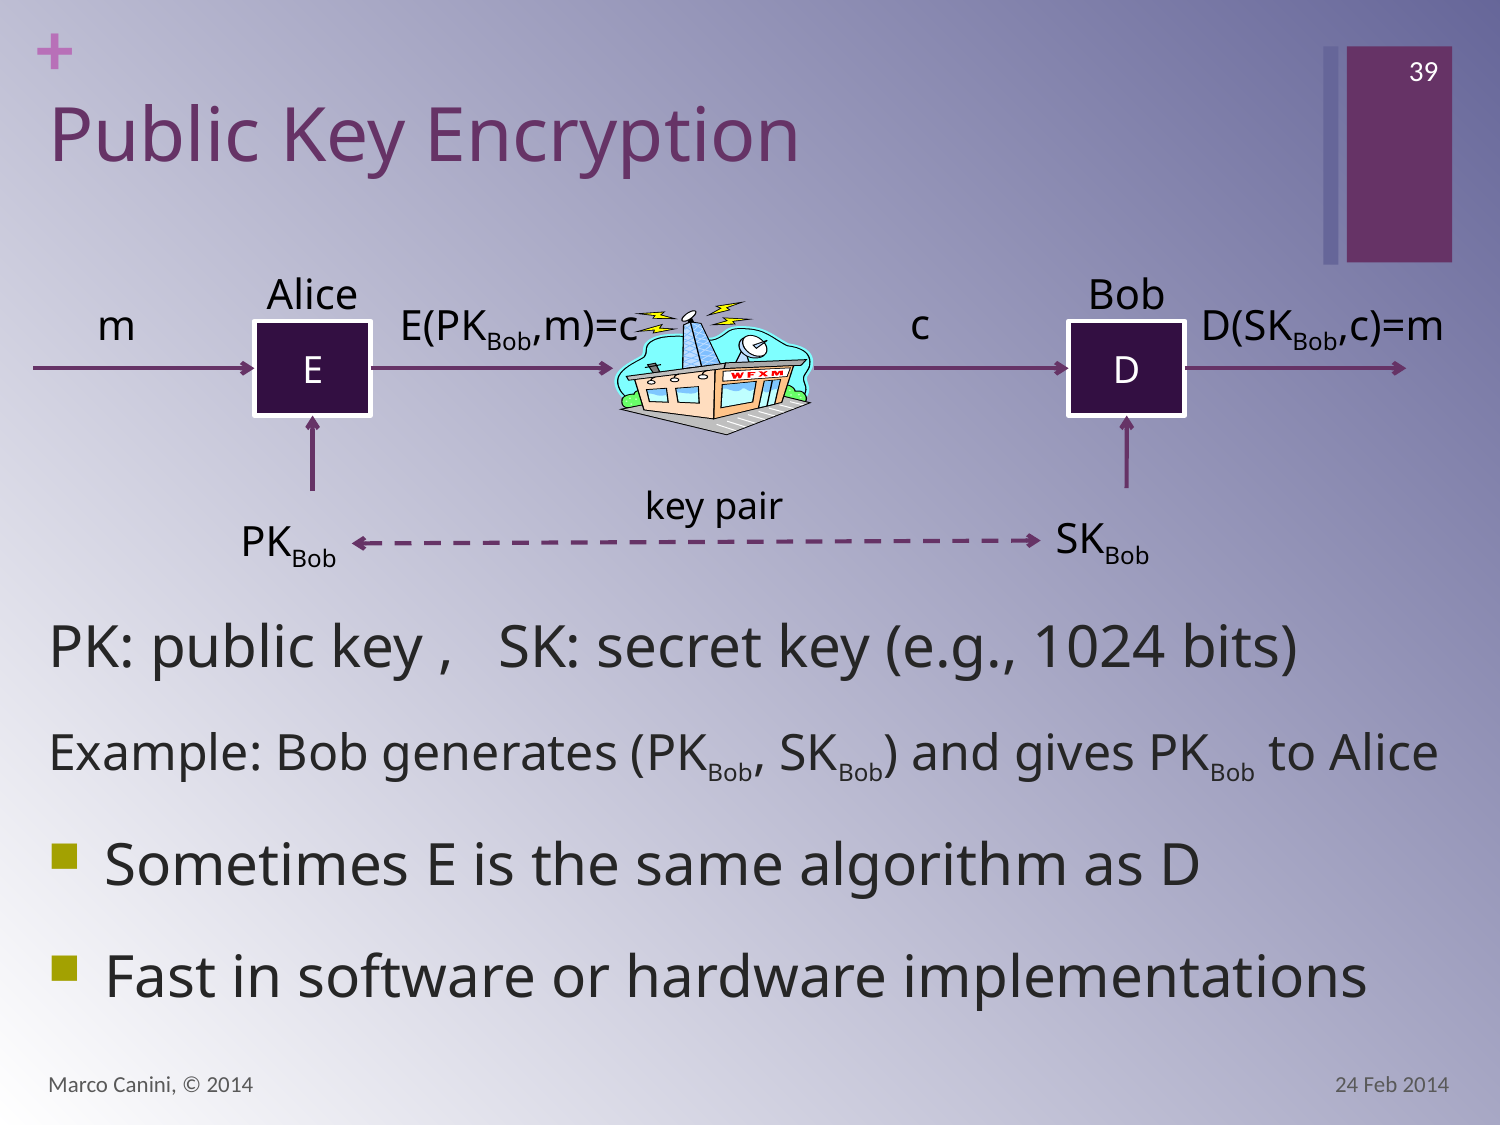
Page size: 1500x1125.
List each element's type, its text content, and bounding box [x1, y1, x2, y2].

footer Marco Canini, © 2014 [33, 1053, 1038, 1114]
text_box SKBob [1040, 504, 1165, 577]
title Public Key Encryption [33, 79, 1322, 263]
picture [612, 300, 815, 436]
text_box key pair [630, 474, 799, 534]
text_box m [82, 291, 151, 356]
slide_number 39 [1362, 39, 1454, 100]
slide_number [1114, 1053, 1465, 1114]
list PK: public key , SK: secret key (e.g., 1024 bits) Example: Bob generates (PKBob, SKBob) and gives PKBob to Alice Sometimes E is the same algorithm as D Fast in software or hardware implementations [33, 601, 1465, 1054]
text_box E(PKBob,m)=c [384, 291, 654, 363]
text_box D [1066, 319, 1187, 418]
text_box c [895, 290, 946, 356]
text_box Bob [1072, 260, 1181, 326]
text_box PKBob [225, 507, 352, 580]
text_box E [252, 326, 373, 418]
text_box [351, 537, 1041, 541]
text_box Alice [251, 261, 374, 326]
text_box D(SKBob,c)=m [1185, 291, 1460, 363]
